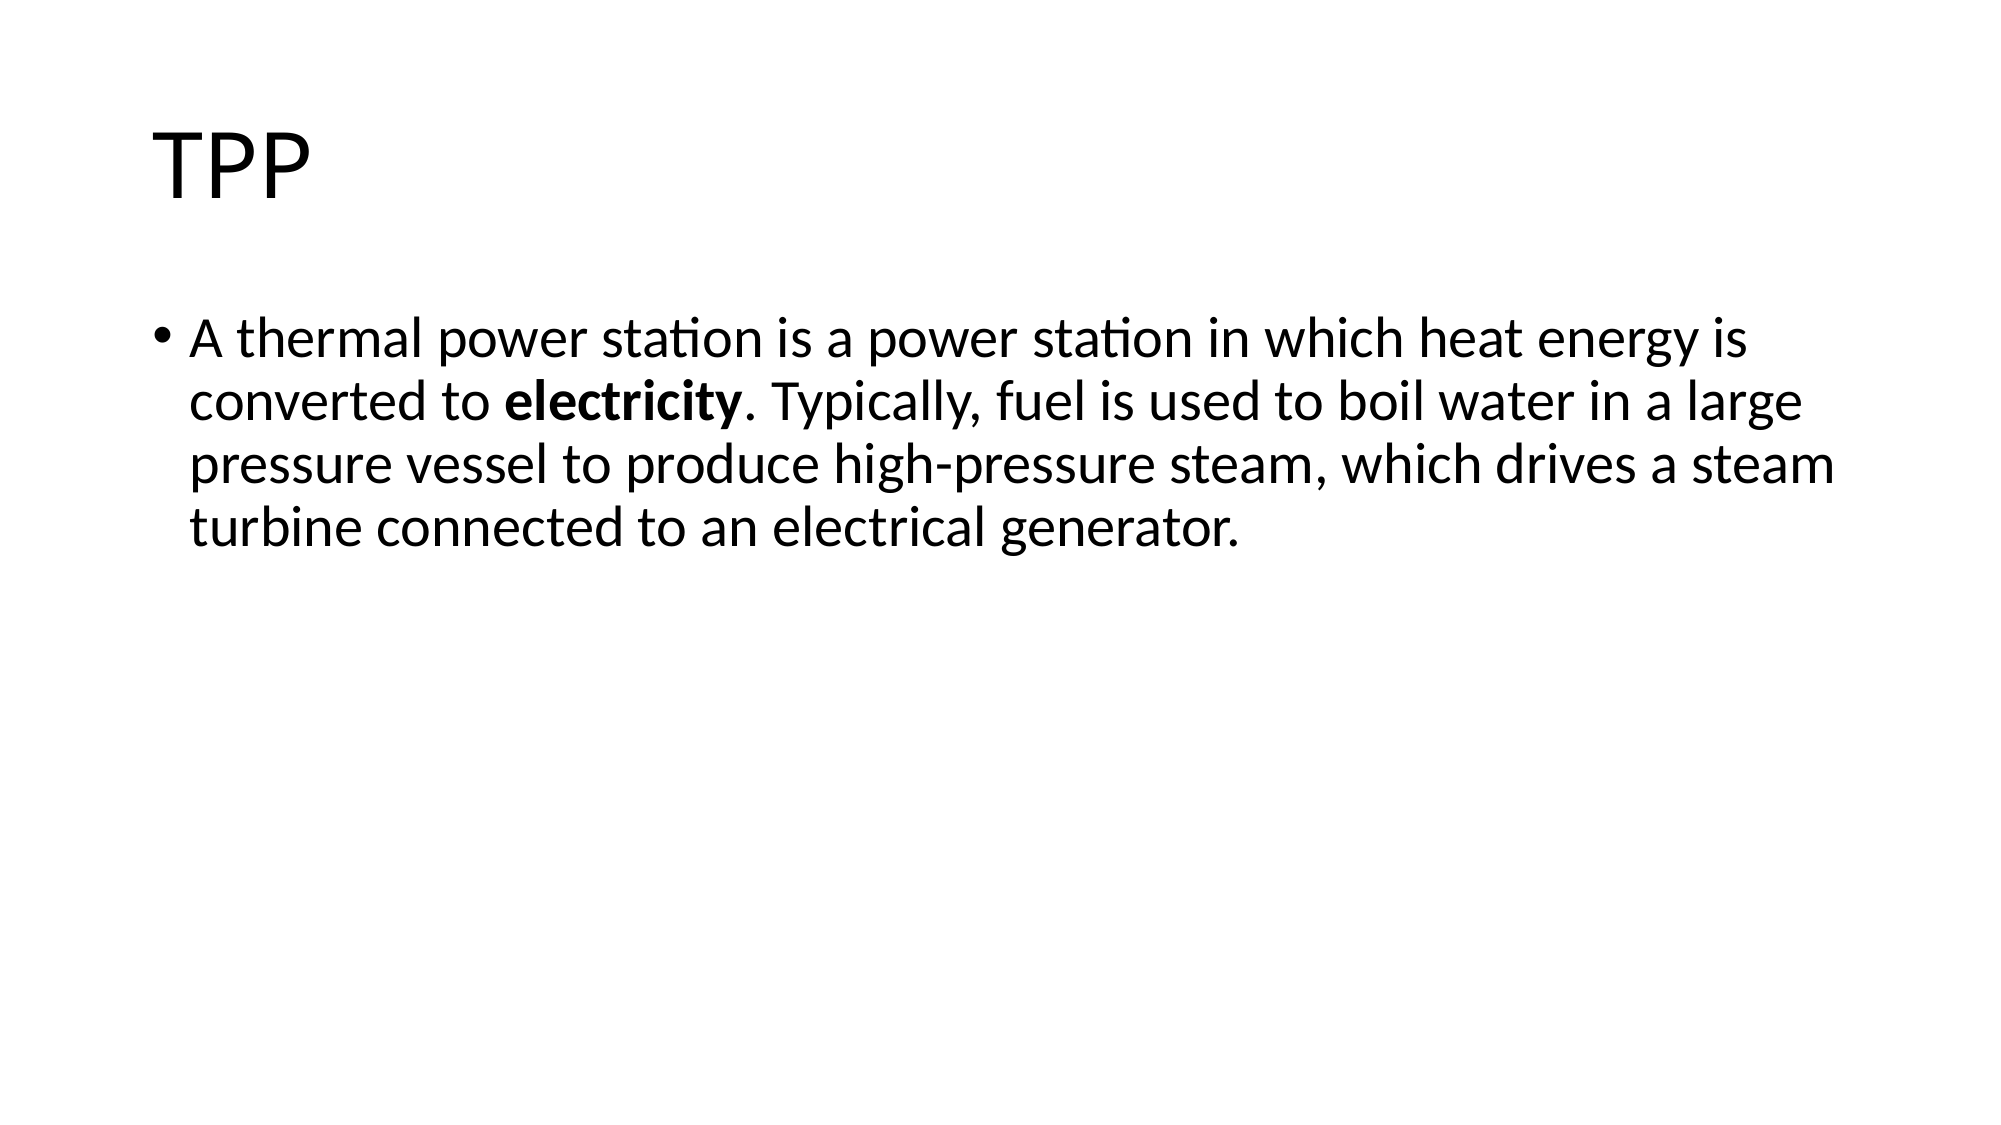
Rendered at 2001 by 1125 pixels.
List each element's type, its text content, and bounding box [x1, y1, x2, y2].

title TPP [137, 59, 1863, 278]
list A thermal power station is a power station in which heat energy is converted to electricity. Typically, fuel is used to boil water in a large pressure vessel to produce high-pressure steam, which drives a steam turbine connected to an electrical generator. [137, 299, 1863, 1014]
